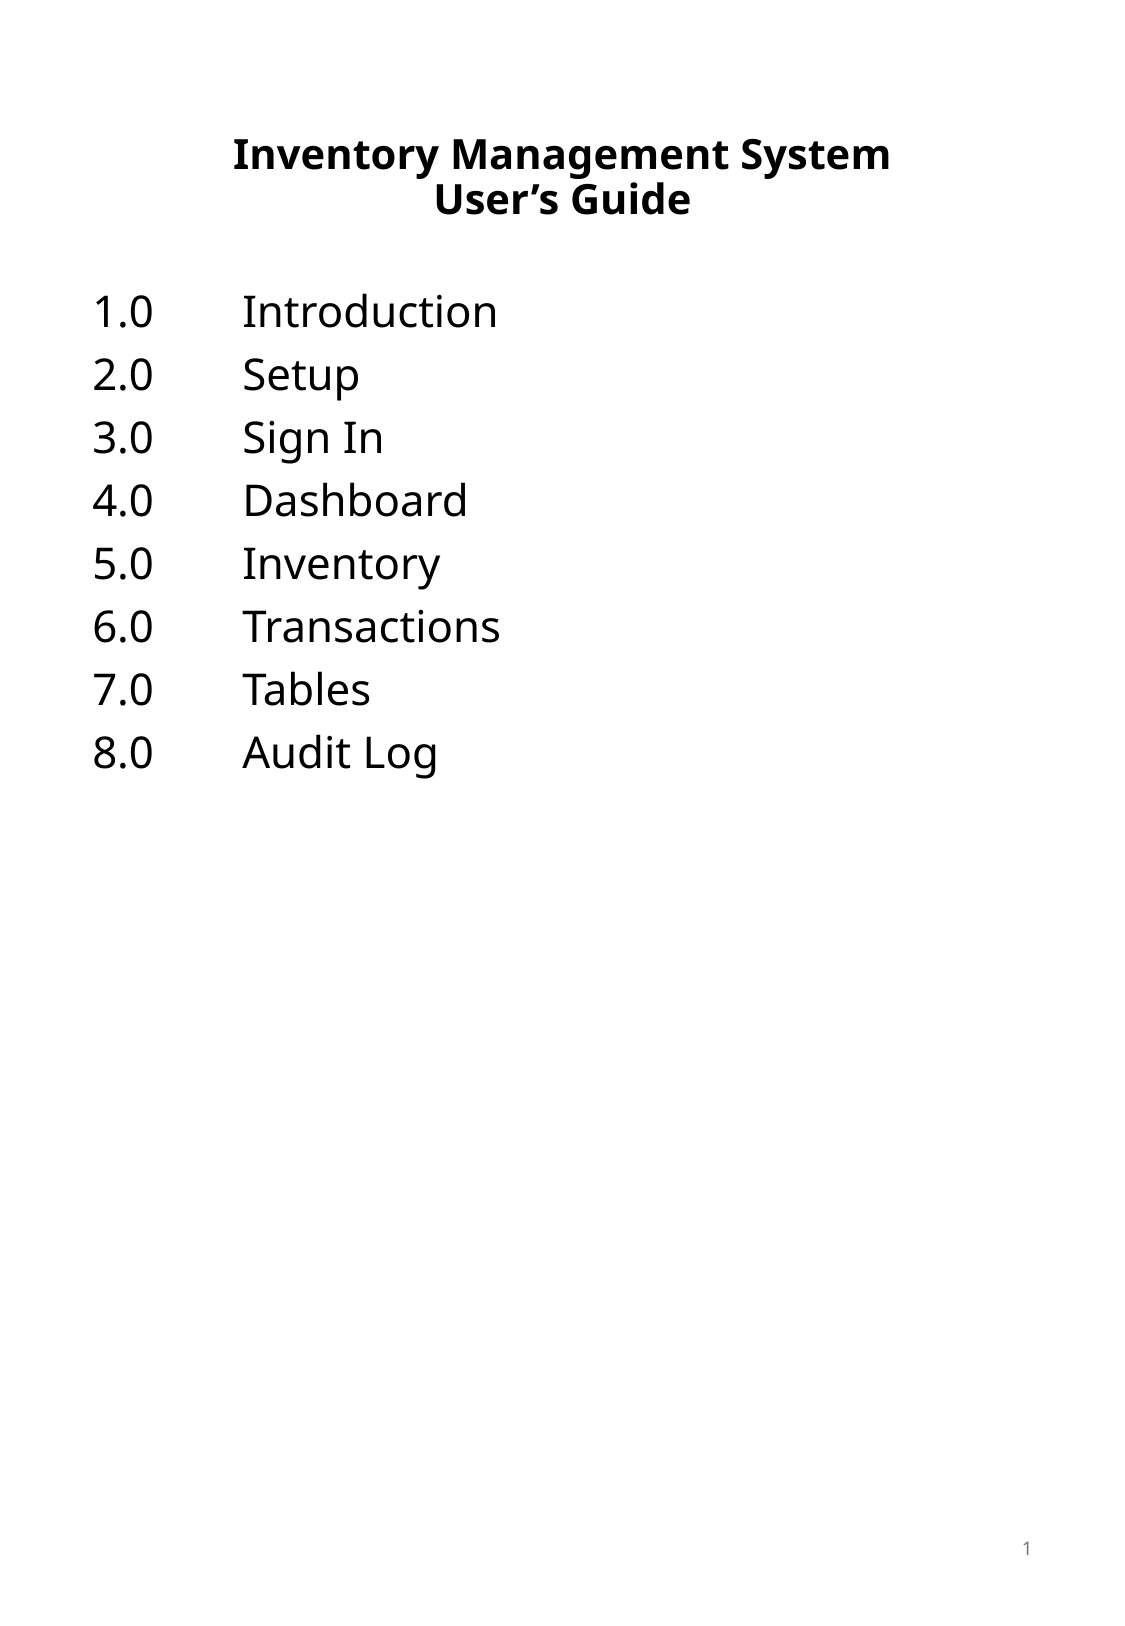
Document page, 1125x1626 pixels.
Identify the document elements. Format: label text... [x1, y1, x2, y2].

title Inventory Management System User’s Guide [77, 86, 1048, 271]
list 1.0 Introduction 2.0 Setup 3.0 Sign In 4.0 Dashboard 5.0 Inventory 6.0 Transactions 7.0 Tables 8.0 Audit Log [77, 282, 1048, 1314]
slide_number 1 [794, 1506, 1048, 1593]
